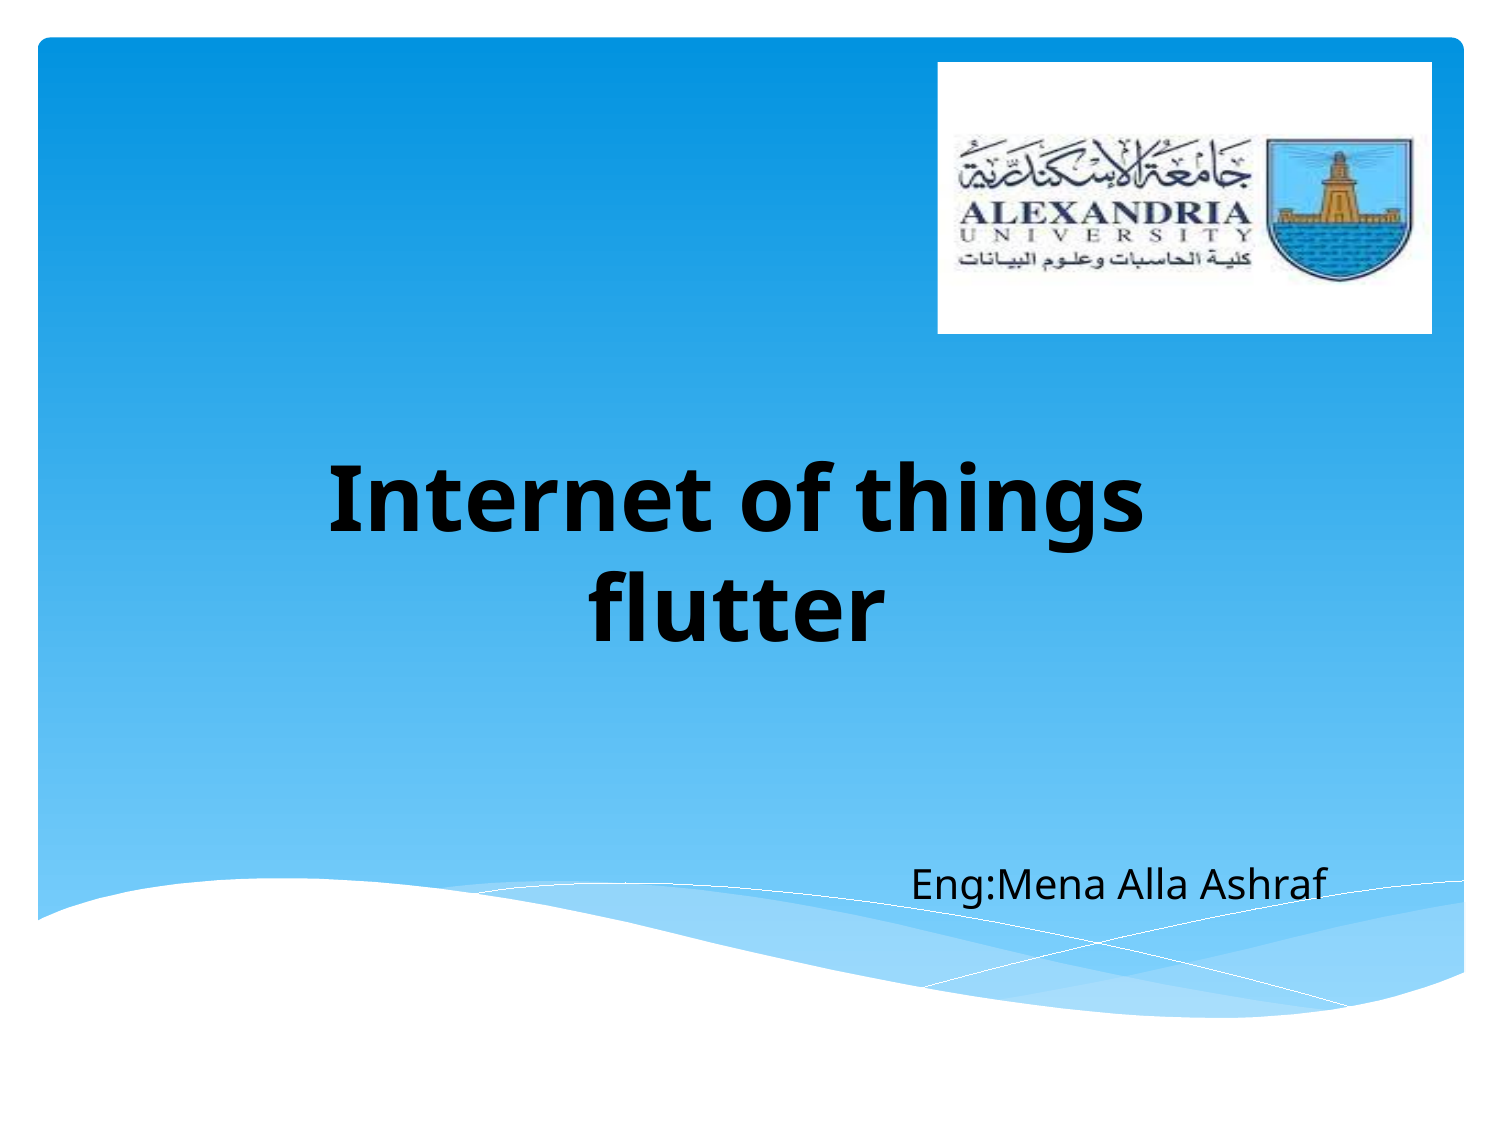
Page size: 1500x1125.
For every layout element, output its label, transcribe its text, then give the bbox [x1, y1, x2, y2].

picture [937, 63, 1445, 334]
title Internet of things flutter [99, 425, 1375, 667]
subtitle Eng:Mena Alla Ashraf [712, 849, 1500, 1025]
